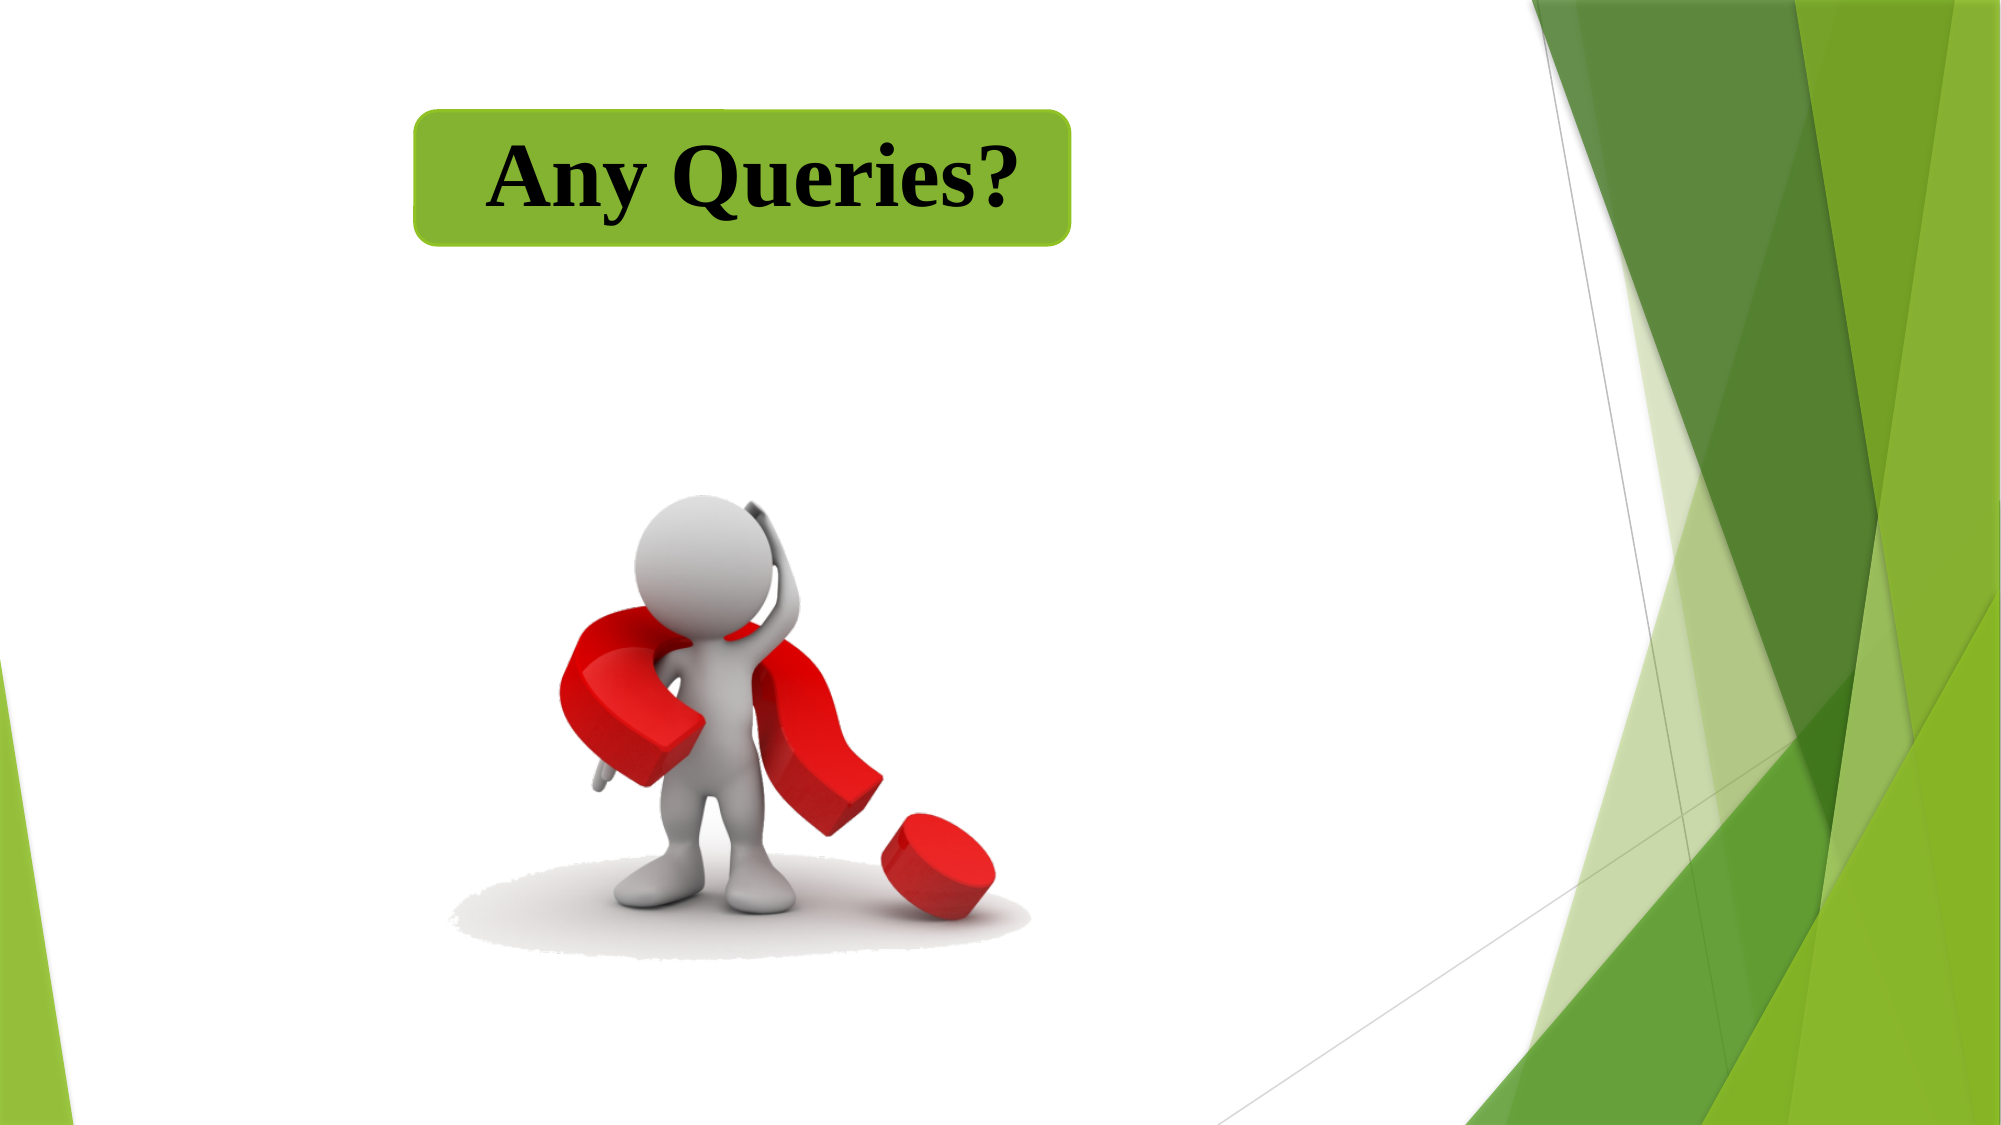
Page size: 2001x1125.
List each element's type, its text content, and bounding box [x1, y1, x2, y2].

text_box [417, 109, 1068, 120]
text_box Any Queries? [231, 120, 1254, 236]
picture [439, 447, 1055, 1015]
text_box [417, 236, 1068, 247]
